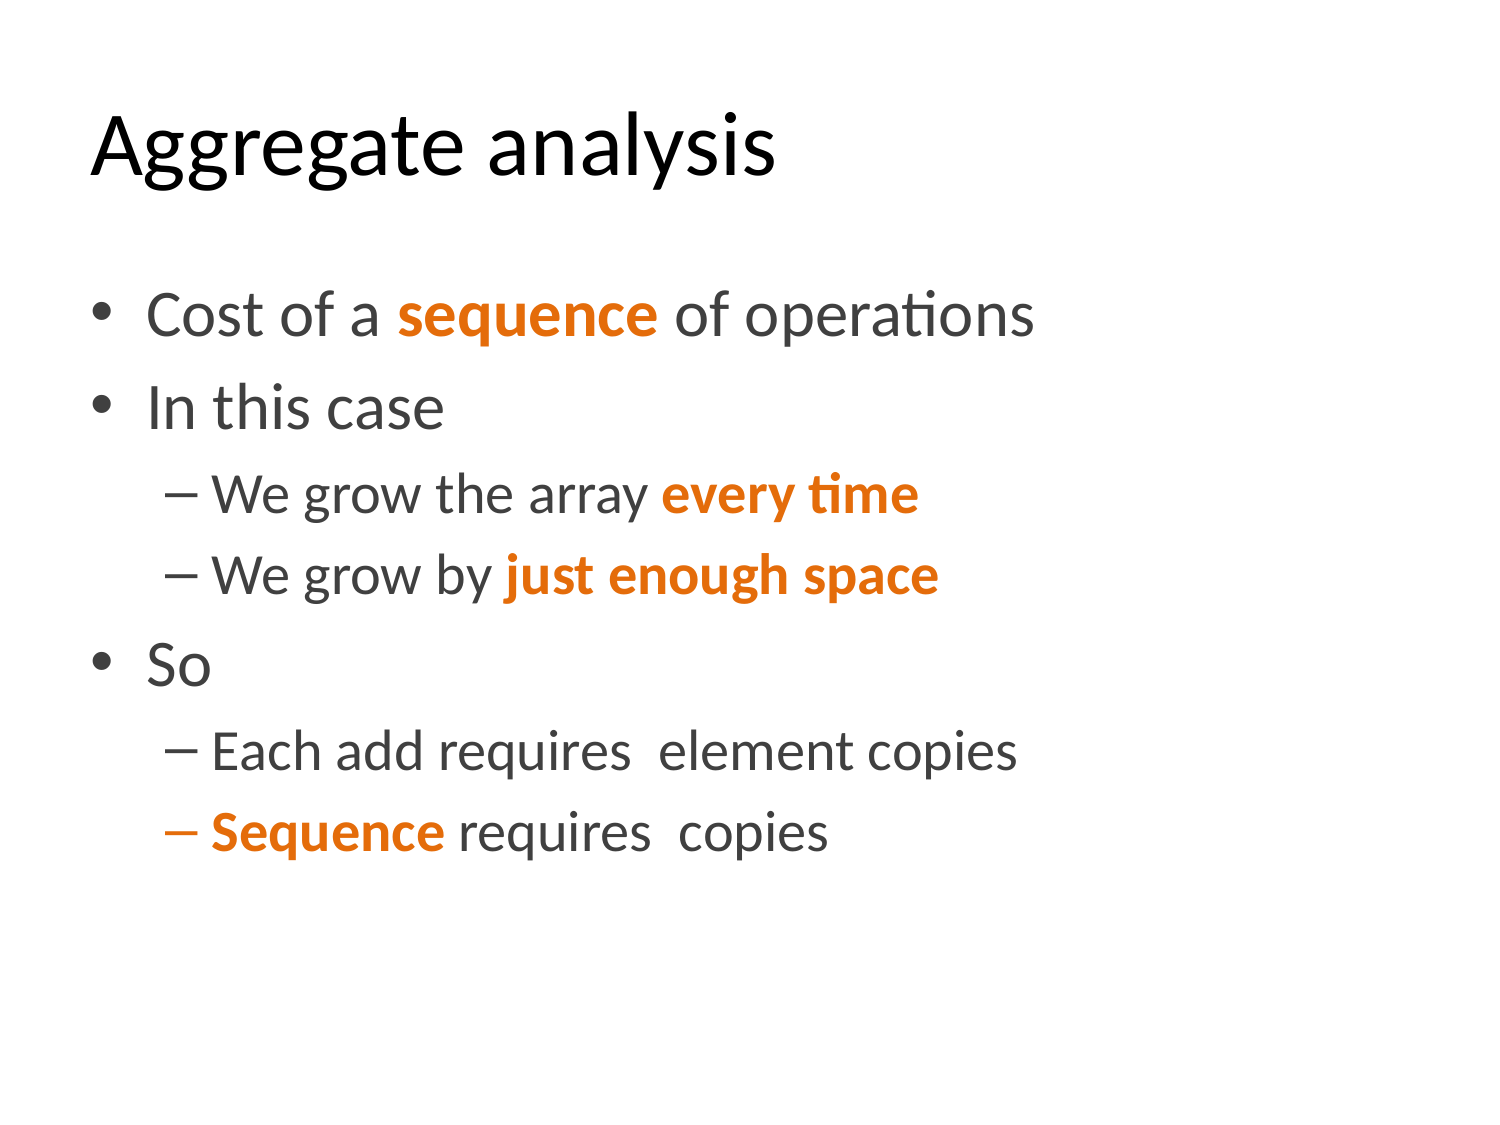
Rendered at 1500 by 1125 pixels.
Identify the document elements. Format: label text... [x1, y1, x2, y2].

title Aggregate analysis [75, 45, 1425, 233]
